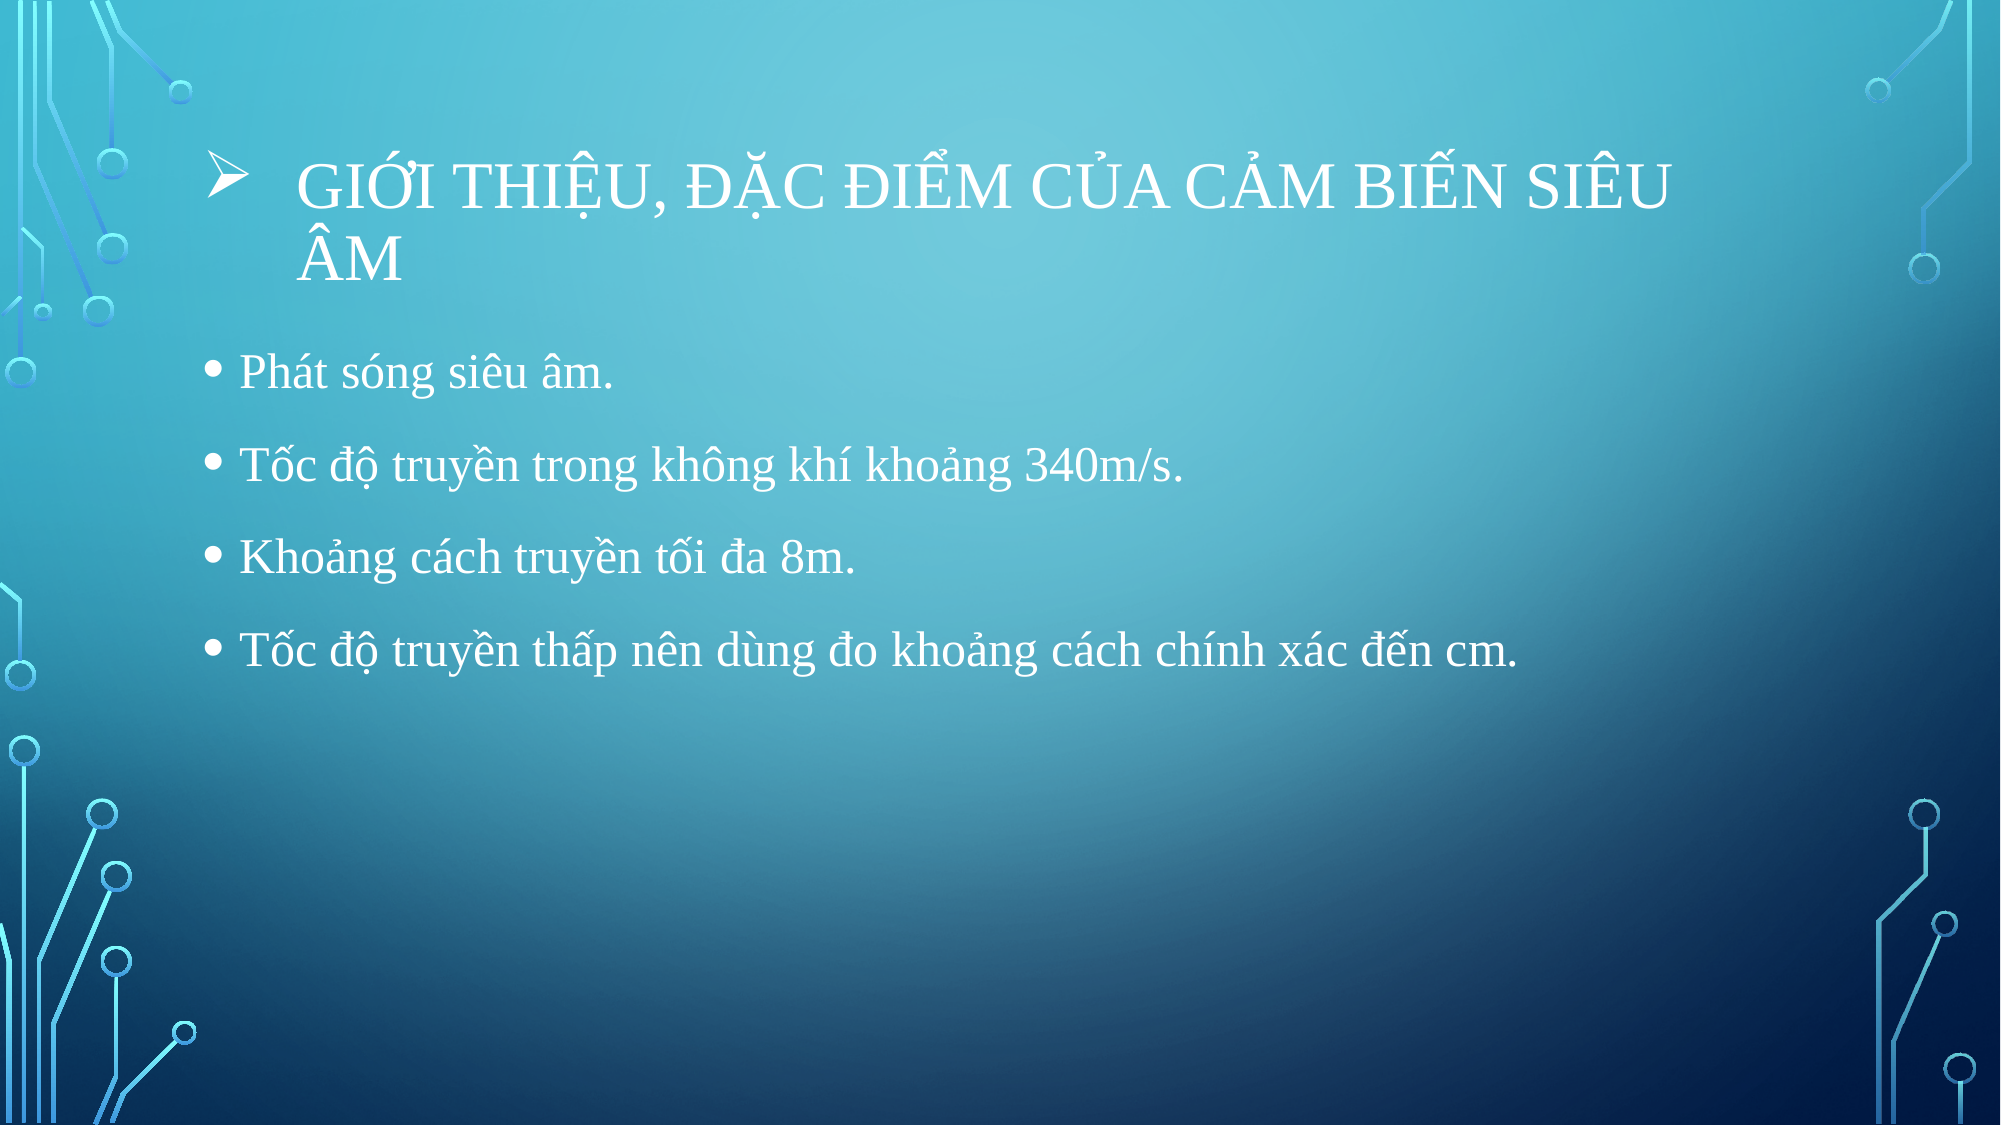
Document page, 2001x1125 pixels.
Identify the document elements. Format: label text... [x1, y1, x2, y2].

title Giới thiệu, đặc điểm của cảm biến siêu âm [187, 101, 1813, 318]
list Phát sóng siêu âm. Tốc độ truyền trong không khí khoảng 340m/s. Khoảng cách truyền tối đa 8m. Tốc độ truyền thấp nên dùng đo khoảng cách chính xác đến cm. [187, 318, 1813, 950]
